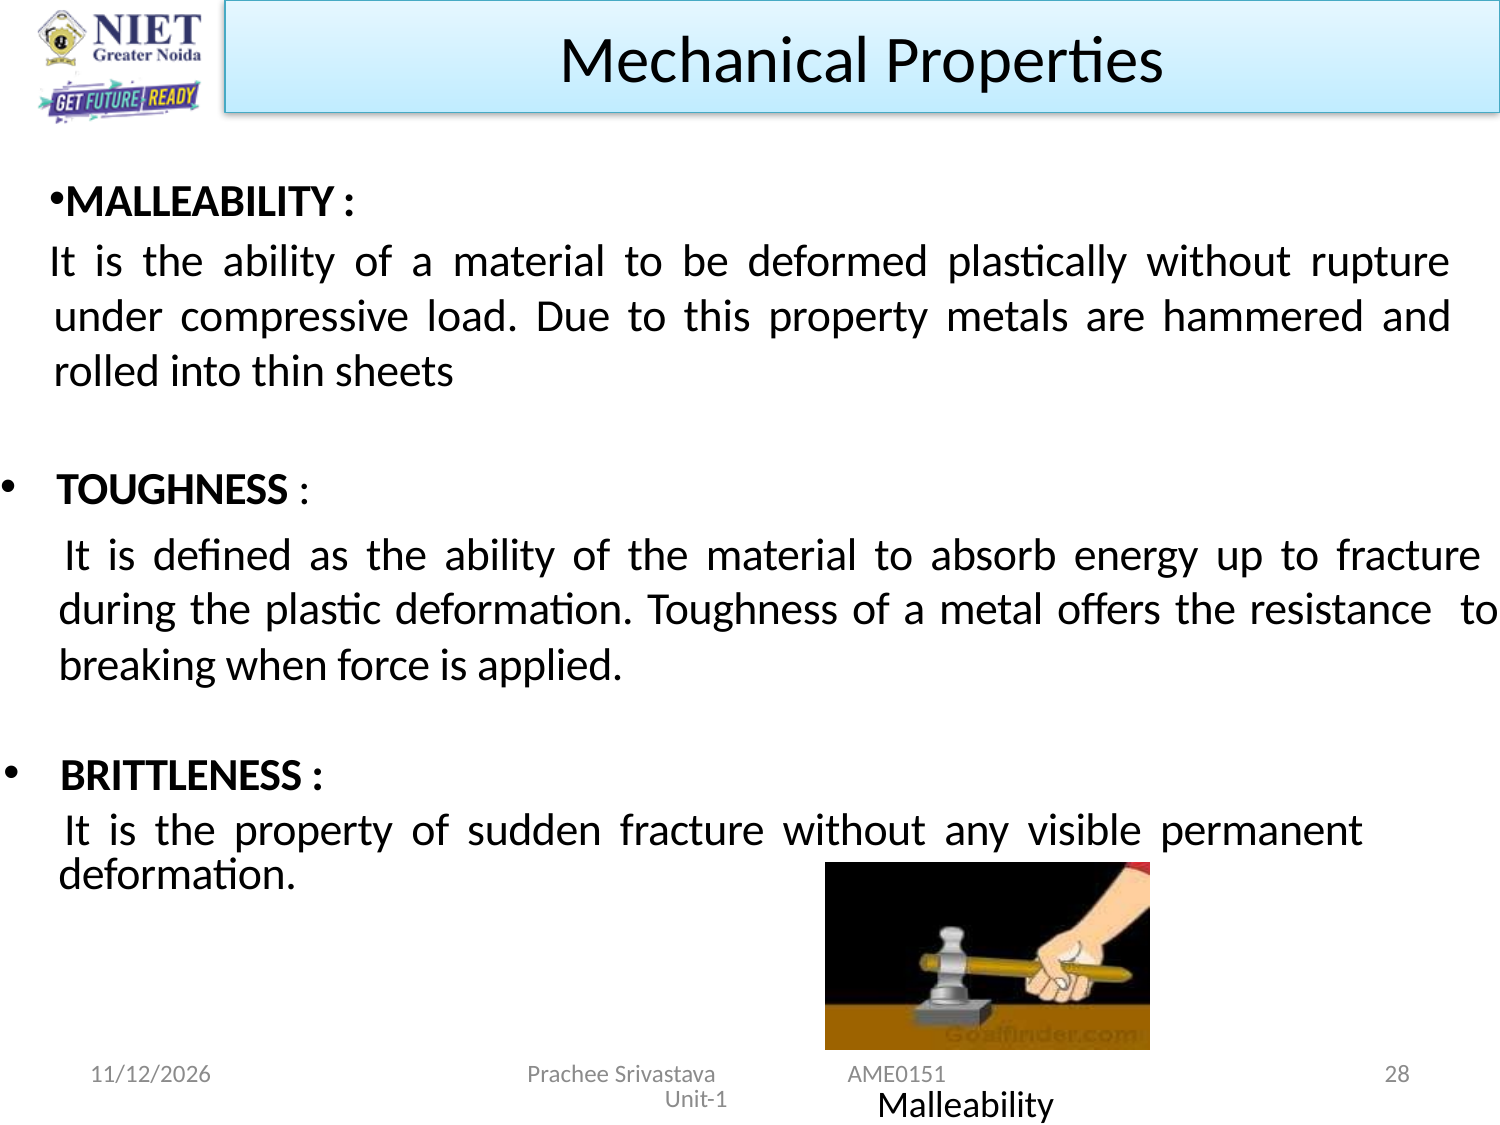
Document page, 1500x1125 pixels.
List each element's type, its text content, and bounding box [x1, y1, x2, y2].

text_box [825, 862, 1150, 1050]
text_box Mechanical Properties [238, 0, 1500, 113]
text_box Malleability [874, 1077, 1075, 1125]
picture [0, 0, 238, 135]
text_box MALLEABILITY : It is the ability of a material to be deformed plastically without rupture under compressive load. Due to this property metals are hammered and rolled into thin sheets TOUGHNESS : It is defined as the ability of the material to absorb energy up to fracture during the plastic deformation. Toughness of a metal offers the resistance to breaking when force is applied. BRITTLENESS : It is the property of sudden fracture without any visible permanent deformation. [0, 162, 1500, 1067]
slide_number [75, 1042, 425, 1103]
slide_number 28 [1074, 1042, 1425, 1103]
footer Prachee Srivastava AME0151 Unit-1 [512, 1042, 988, 1103]
